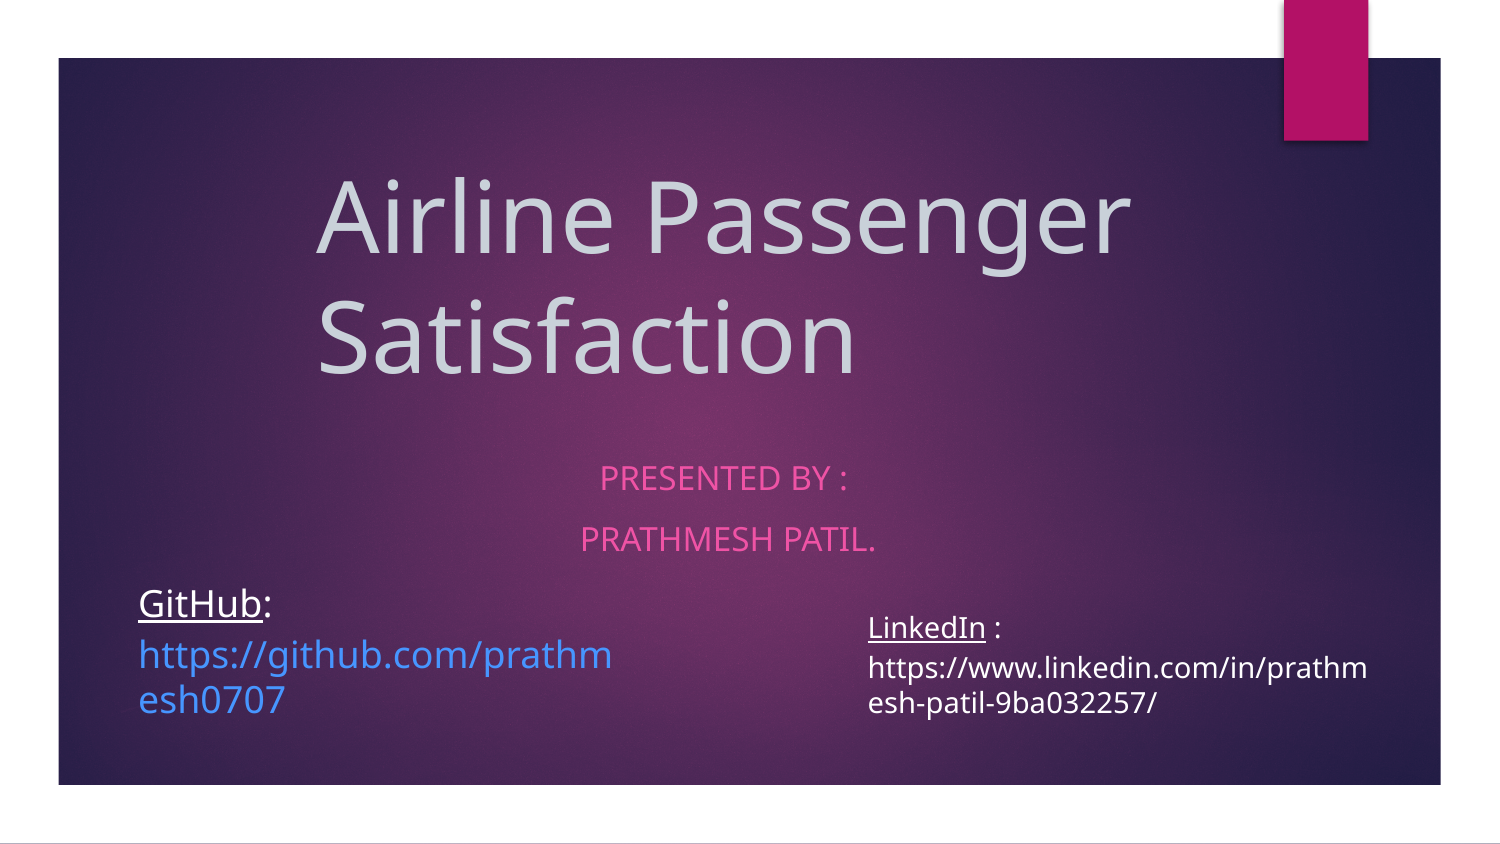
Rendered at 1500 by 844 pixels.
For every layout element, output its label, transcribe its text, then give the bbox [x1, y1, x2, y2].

text_box LinkedIn : https://www.linkedin.com/in/prathmesh-patil-9ba032257/ [852, 602, 1387, 727]
title Airline Passenger Satisfaction [301, 172, 1199, 409]
text_box GitHub: https://github.com/prathmesh0707 [123, 572, 629, 728]
subtitle Presented By : Prathmesh Patil. [450, 421, 993, 488]
